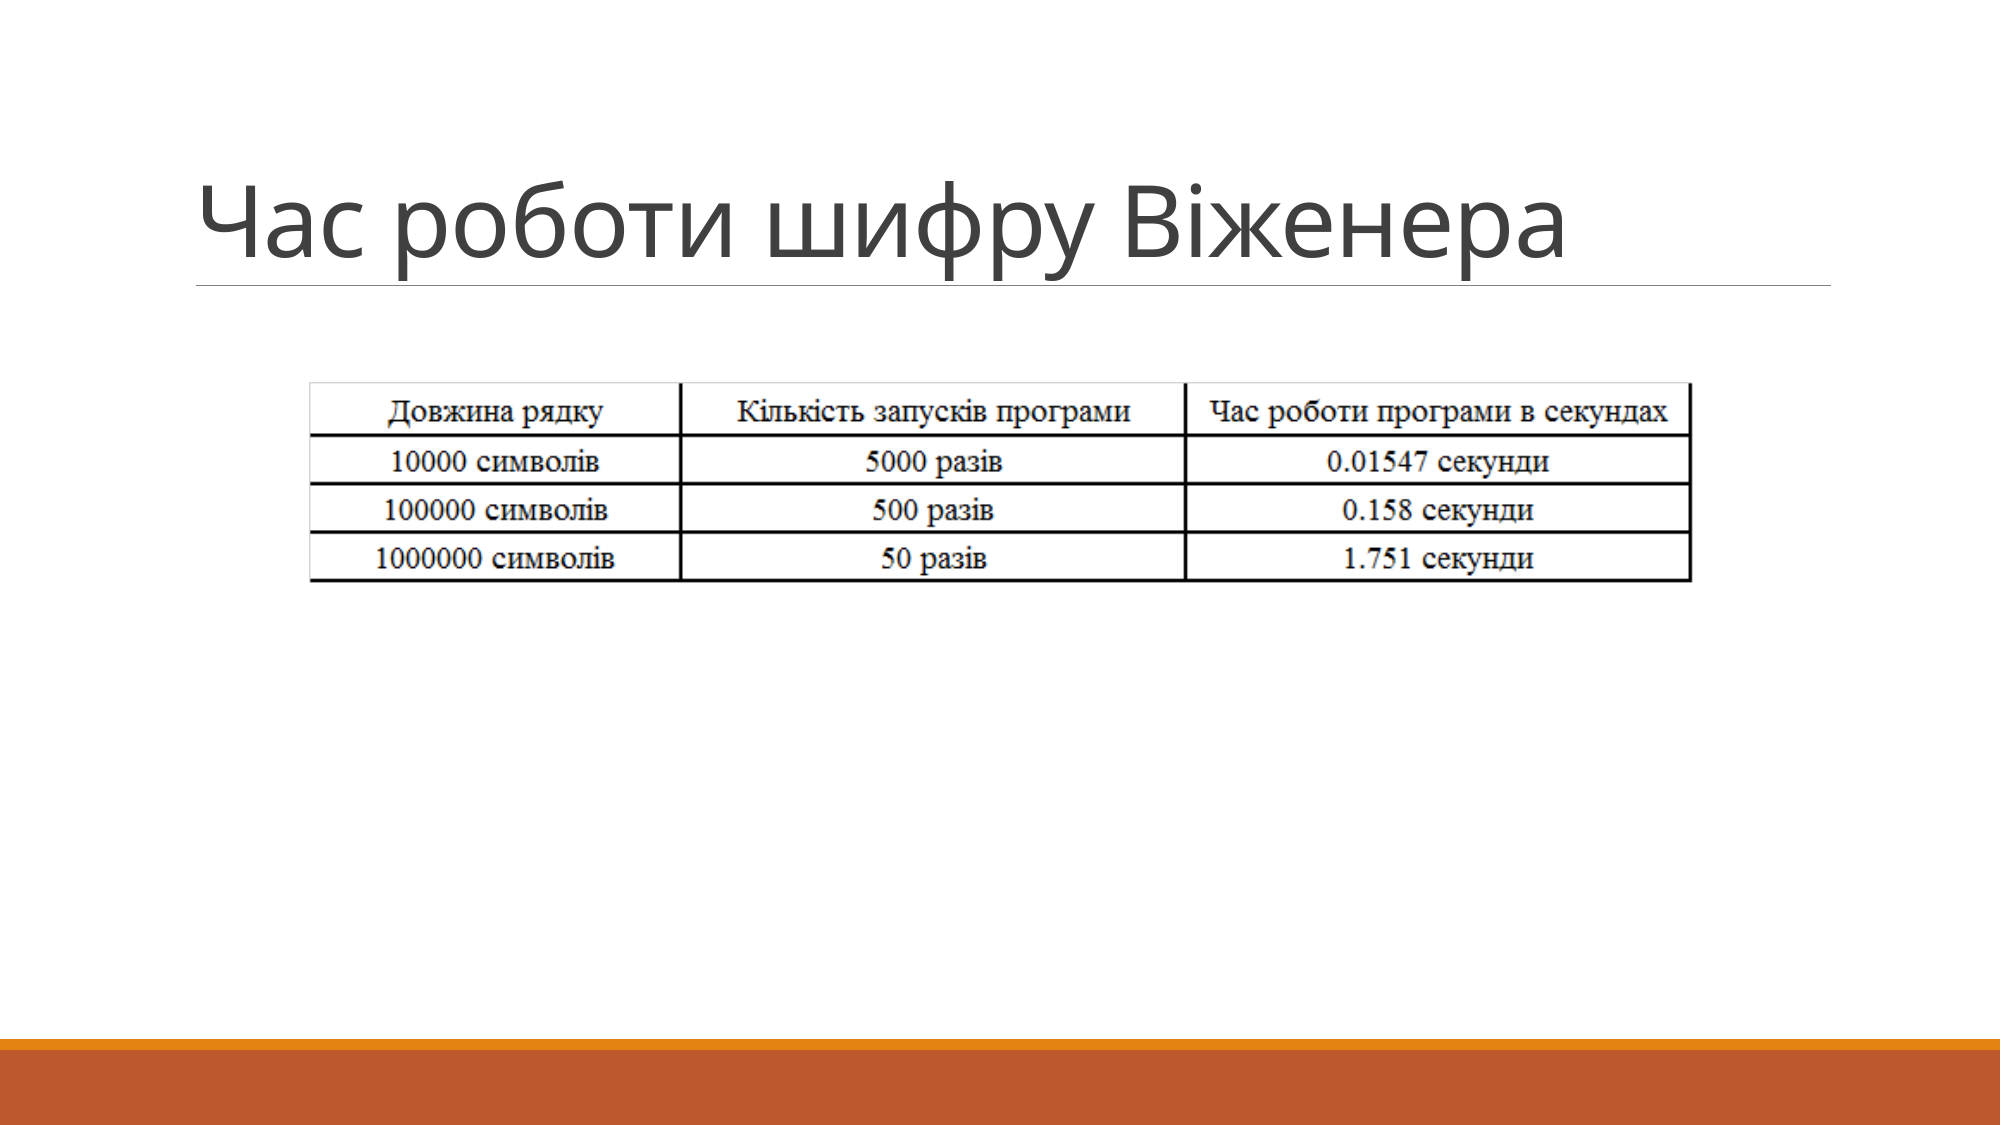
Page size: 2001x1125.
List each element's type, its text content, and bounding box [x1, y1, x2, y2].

title Час роботи шифру Віженера [180, 47, 1830, 285]
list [309, 382, 1701, 593]
